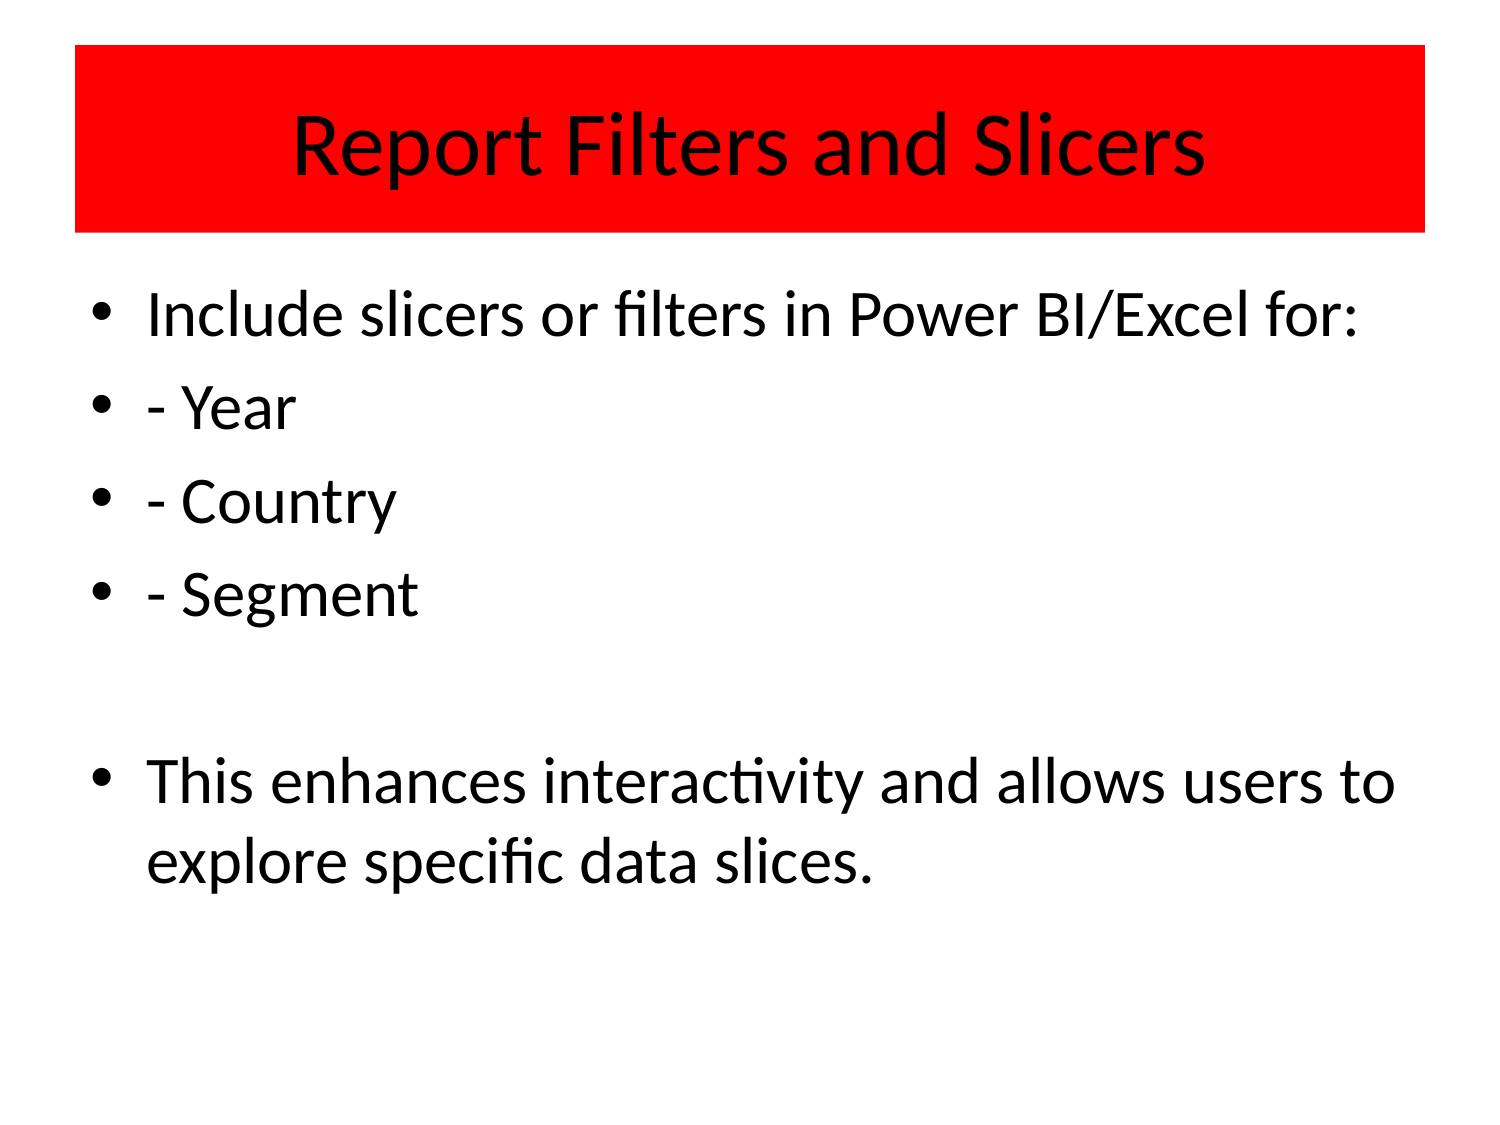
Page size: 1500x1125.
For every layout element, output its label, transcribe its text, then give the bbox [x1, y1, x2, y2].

title Report Filters and Slicers [75, 45, 1425, 233]
list Include slicers or filters in Power BI/Excel for: - Year - Country - Segment This enhances interactivity and allows users to explore specific data slices. [75, 262, 1425, 1005]
